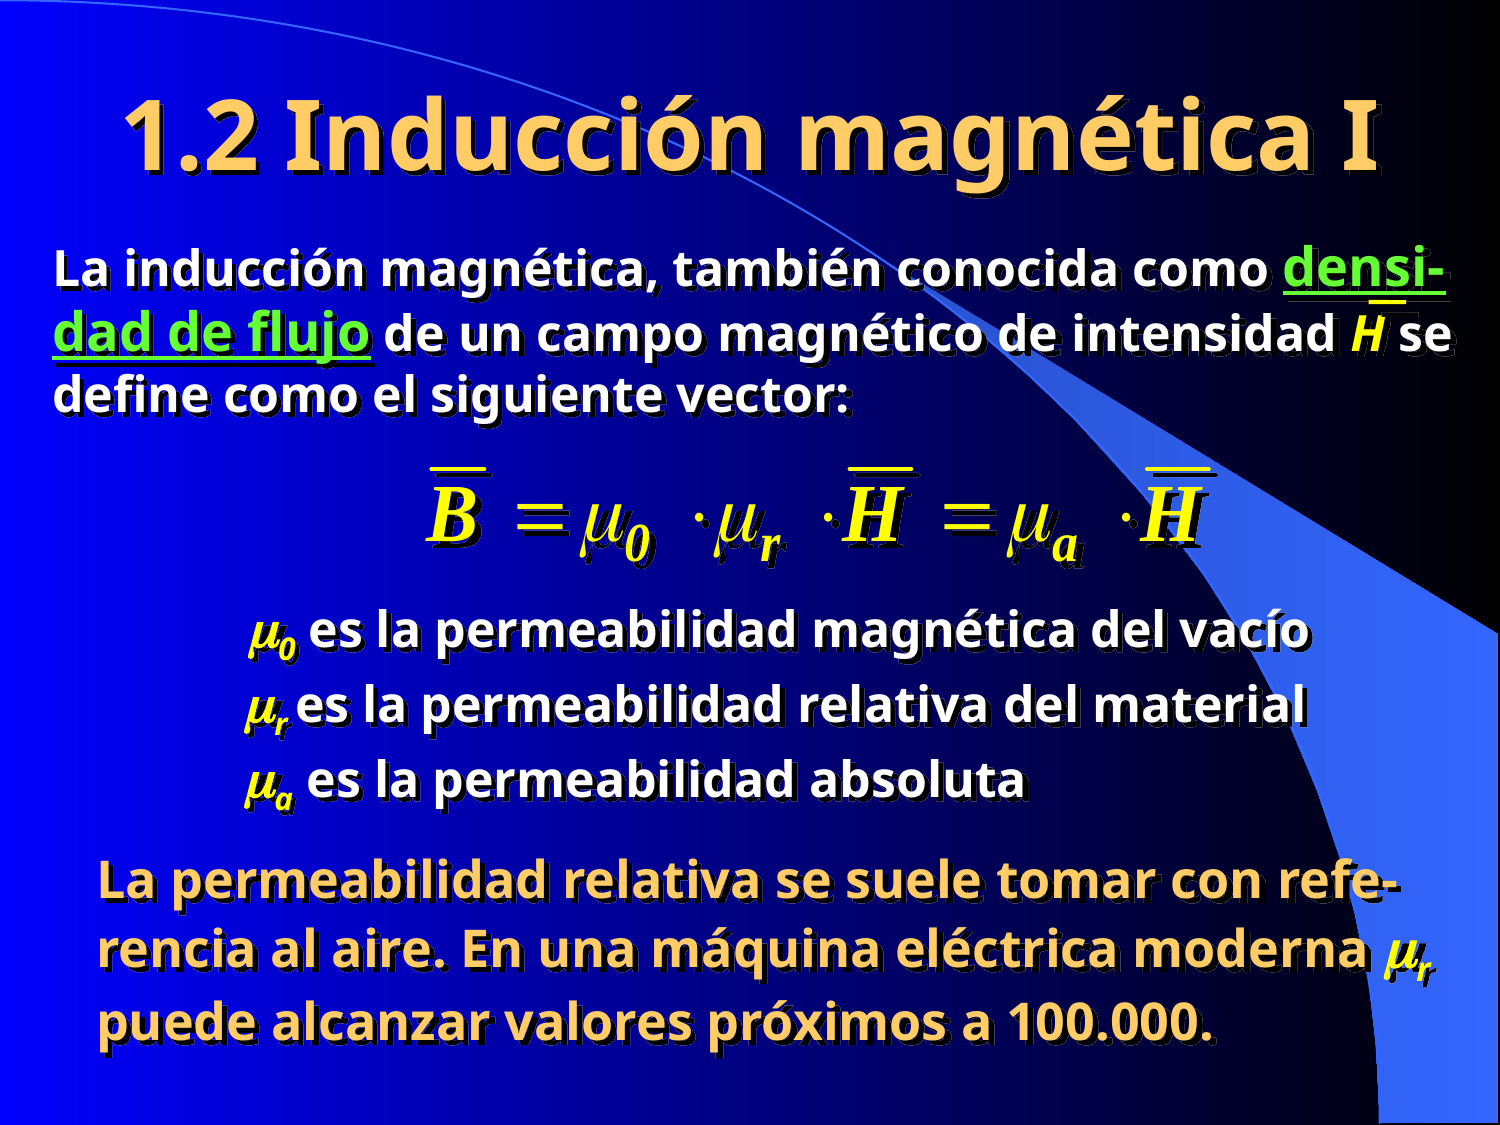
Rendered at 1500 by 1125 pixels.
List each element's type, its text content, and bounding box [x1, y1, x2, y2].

title 1.2 Inducción magnética I [87, 37, 1413, 223]
picture [407, 442, 1221, 583]
text_box La permeabilidad relativa se suele tomar con refe-rencia al aire. En una máquina eléctrica moderna r puede alcanzar valores próximos a 100.000. [81, 839, 1475, 1059]
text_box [225, 589, 1332, 821]
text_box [37, 224, 1476, 431]
